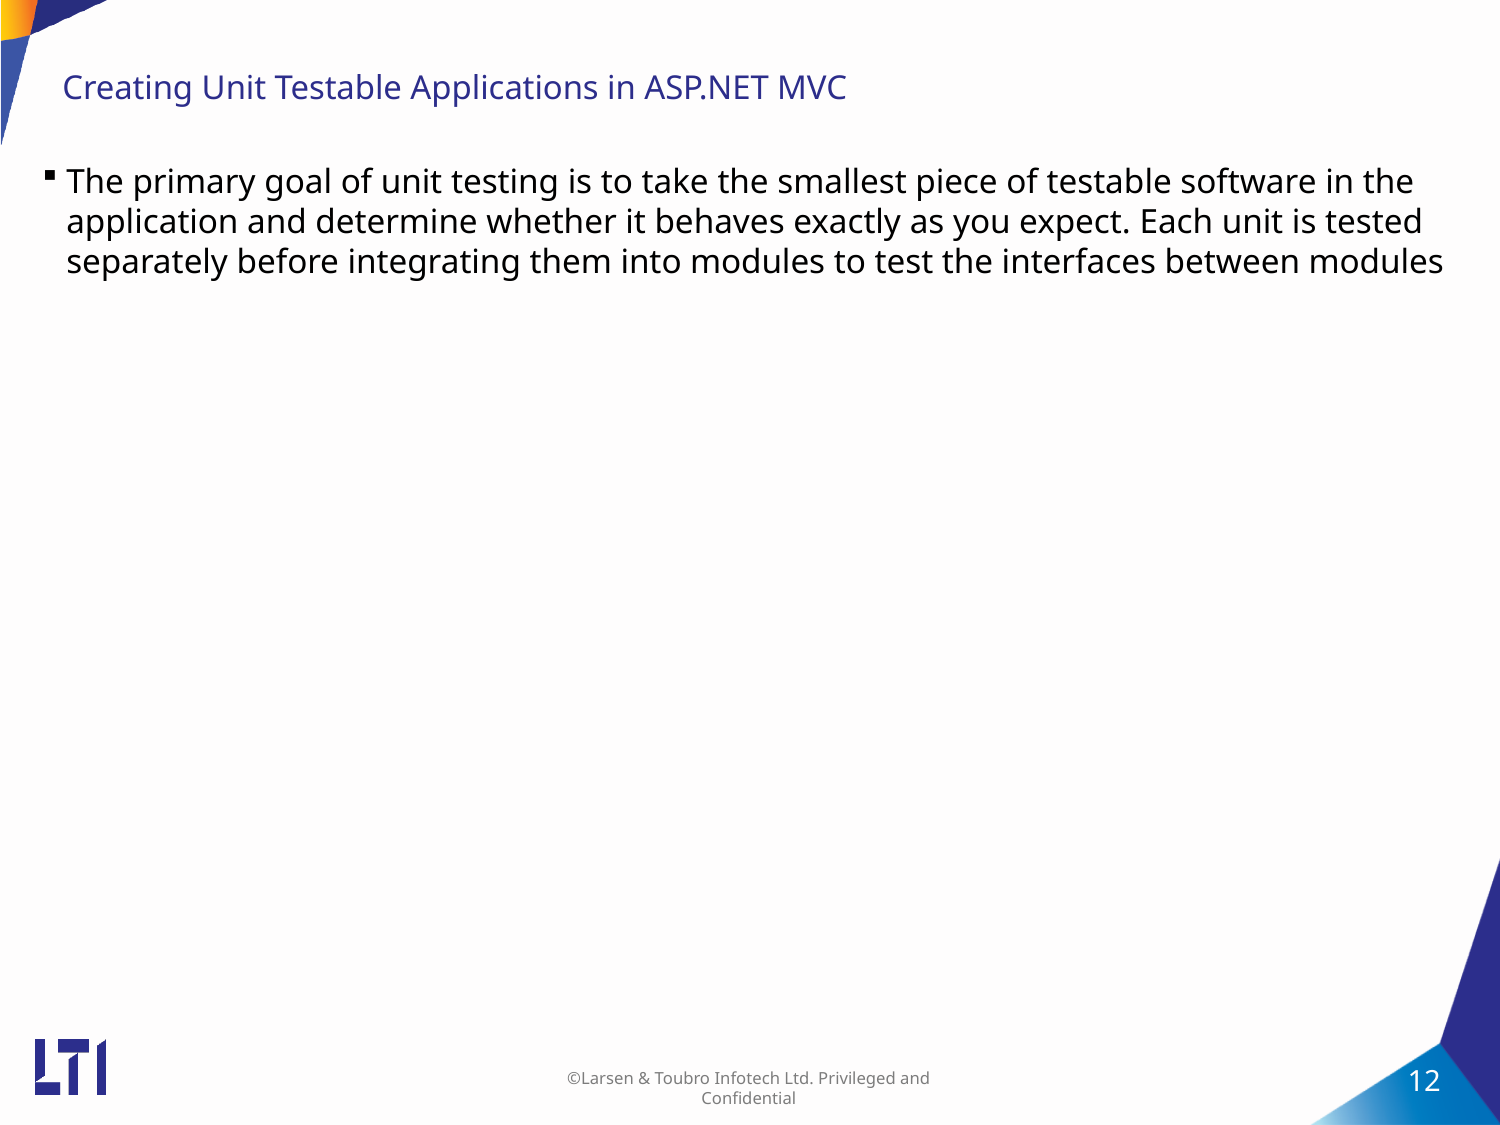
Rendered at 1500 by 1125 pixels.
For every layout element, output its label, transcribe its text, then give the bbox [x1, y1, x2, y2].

picture [1288, 854, 1500, 1125]
picture [0, 0, 110, 145]
title Creating Unit Testable Applications in ASP.NET MVC [61, 66, 995, 108]
list The primary goal of unit testing is to take the smallest piece of testable software in the application and determine whether it behaves exactly as you expect. Each unit is tested separately before integrating them into modules to test the interfaces between modules [42, 159, 1456, 1021]
picture [35, 1039, 106, 1095]
